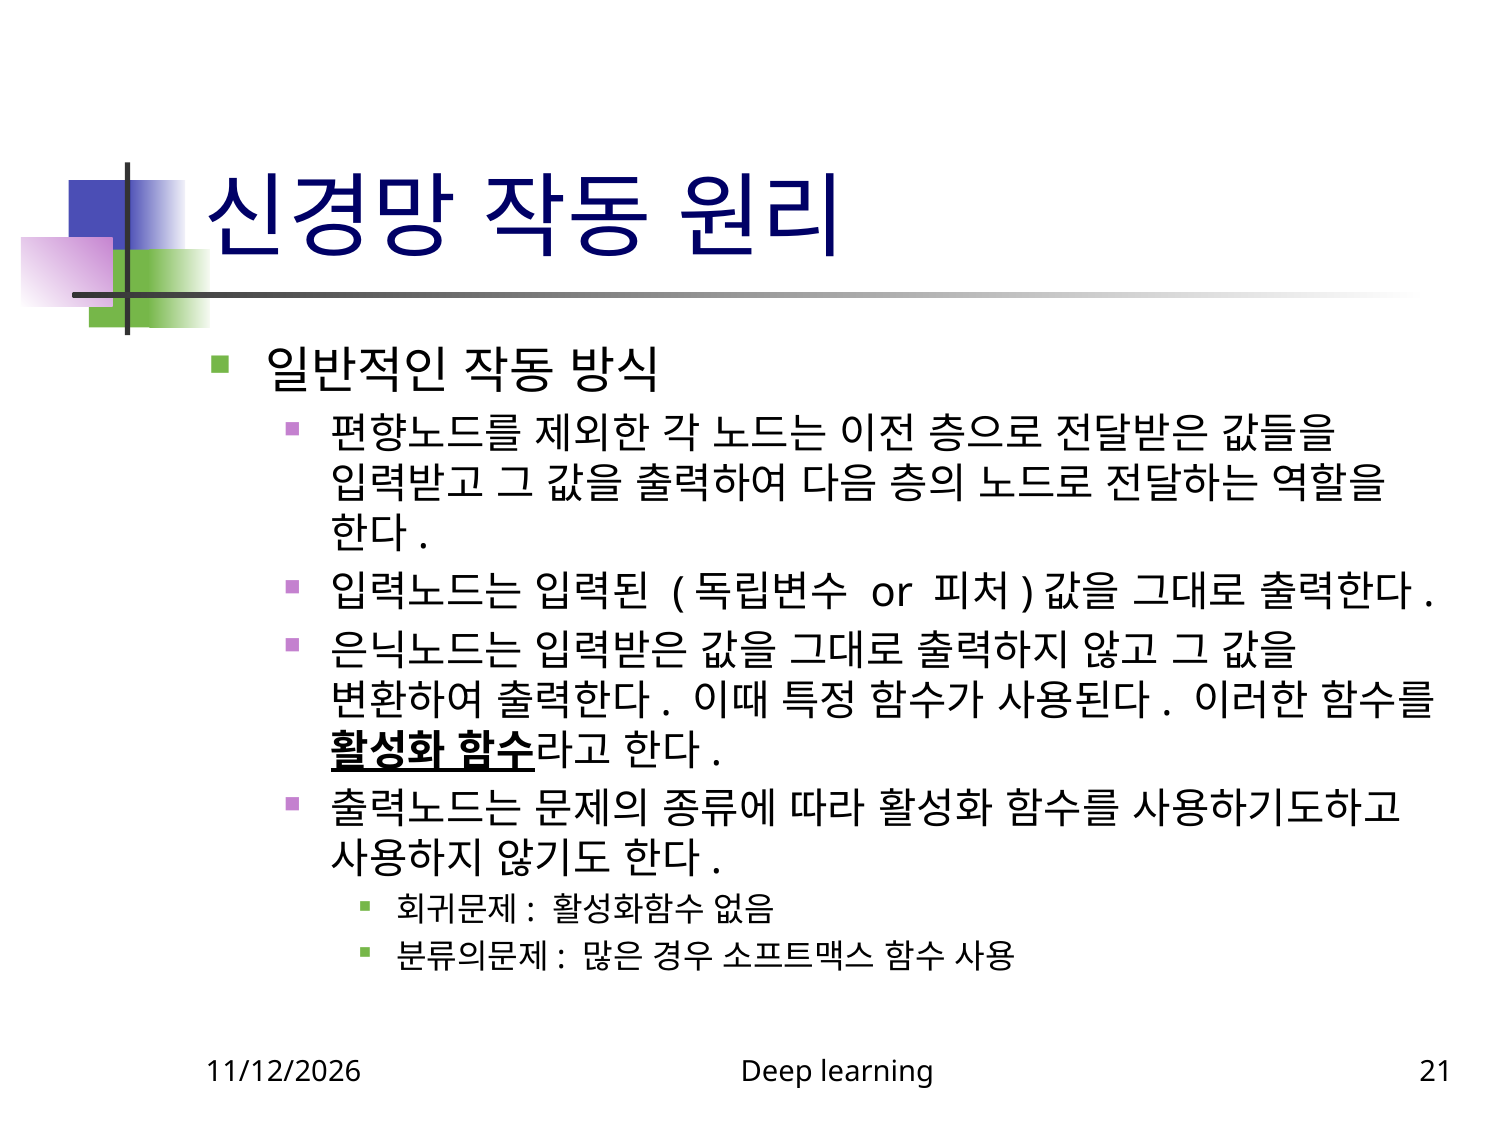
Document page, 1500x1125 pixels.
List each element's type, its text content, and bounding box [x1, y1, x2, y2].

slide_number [190, 1024, 504, 1100]
title 신경망 작동 원리 [188, 35, 1468, 275]
footer Deep learning [600, 1024, 1075, 1100]
list 일반적인 작동 방식 편향노드를 제외한 각 노드는 이전 층으로 전달받은 값들을 입력받고 그 값을 출력하여 다음 층의 노드로 전달하는 역할을 한다. 입력노드는 입력된 (독립변수 or 피처)값을 그대로 출력한다. 은닉노드는 입력받은 값을 그대로 출력하지 않고 그 값을 변환하여 출력한다. 이때 특정 함수가 사용된다. 이러한 함수를 활성화 함수라고 한다. 출력노드는 문제의 종류에 따라 활성화 함수를 사용하기도하고 사용하지 않기도 한다. 회귀문제: 활성화함수 없음 분류의문제: 많은 경우 소프트맥스 함수 사용 [193, 331, 1469, 1006]
slide_number 21 [1155, 1024, 1468, 1100]
